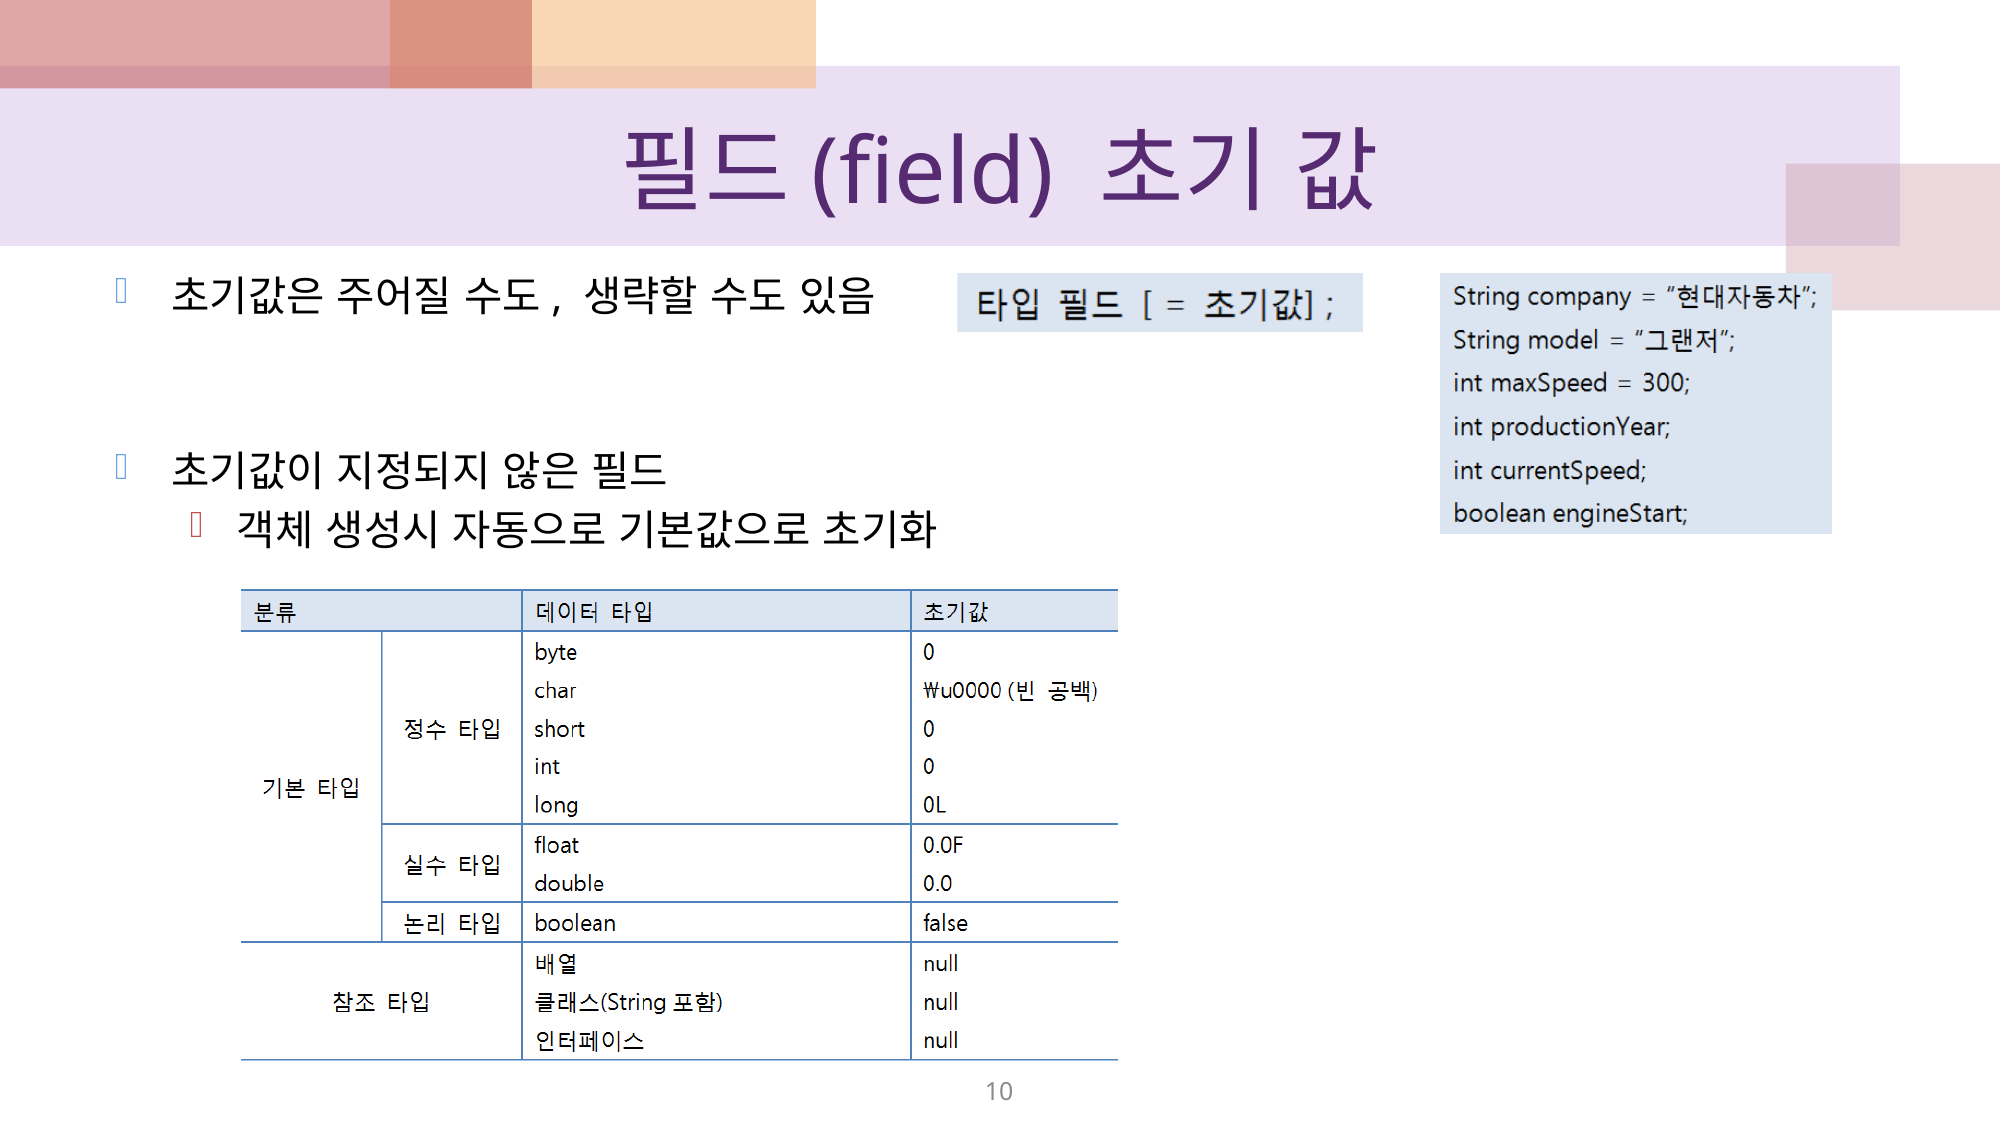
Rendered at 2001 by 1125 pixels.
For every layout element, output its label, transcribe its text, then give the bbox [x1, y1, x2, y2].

picture [240, 588, 1118, 1061]
slide_number 10 [766, 1072, 1233, 1113]
list 초기값은 주어질 수도, 생략할 수도 있음 초기값이 지정되지 않은 필드 객체 생성시 자동으로 기본값으로 초기화 [99, 262, 1900, 1005]
title 필드(field) 초기 값 [99, 88, 1900, 246]
picture [1439, 273, 1833, 534]
picture [955, 272, 1363, 332]
